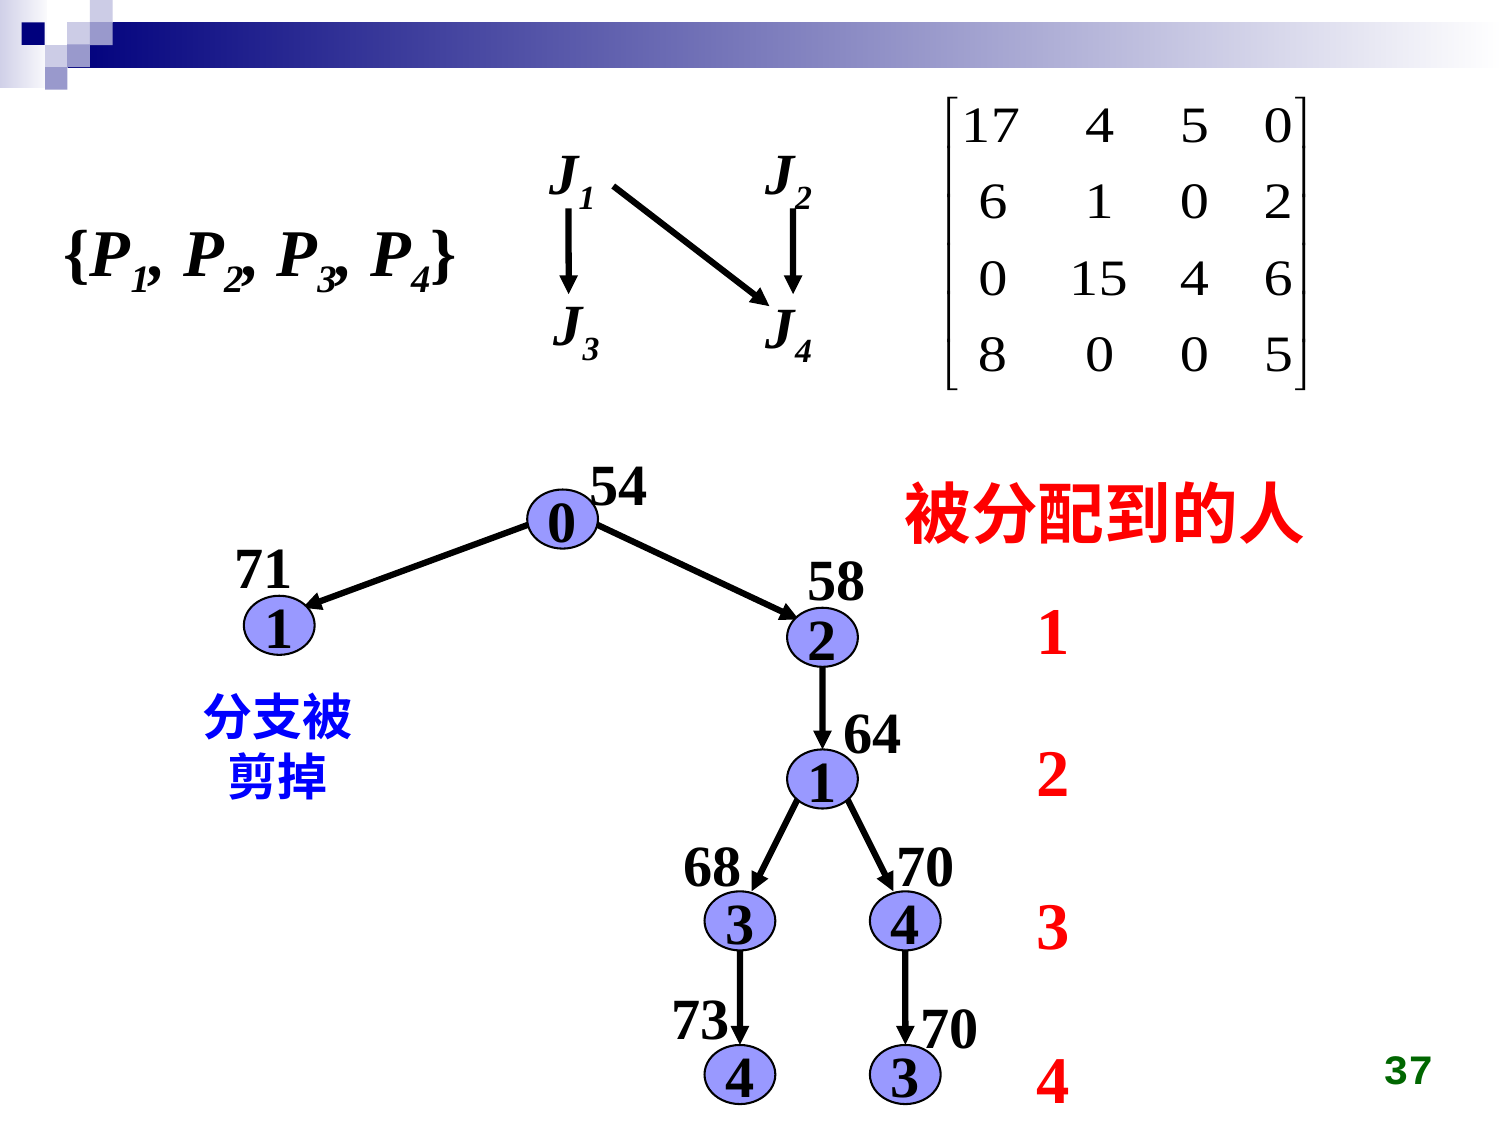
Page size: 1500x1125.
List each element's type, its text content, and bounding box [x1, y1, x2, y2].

text_box {P1, P2, P3, P4} [48, 202, 472, 308]
text_box [598, 525, 793, 620]
text_box 54 [574, 439, 663, 525]
text_box 73 [656, 973, 746, 1059]
text_box 64 [828, 687, 881, 773]
text_box 2 [787, 619, 858, 667]
text_box 1 [787, 749, 858, 809]
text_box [532, 128, 829, 368]
slide_number 37 [1328, 1025, 1449, 1100]
text_box 分支被 剪掉 [177, 678, 378, 813]
text_box 71 [220, 522, 309, 608]
text_box 4 [869, 899, 881, 943]
text_box 3 [704, 895, 776, 951]
text_box 58 [792, 534, 881, 619]
text_box 0 [527, 489, 598, 549]
text_box 68 [668, 820, 758, 905]
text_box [886, 464, 1323, 1125]
text_box [816, 667, 828, 749]
text_box 1 [243, 608, 315, 655]
text_box [309, 525, 527, 610]
text_box 3 [869, 1053, 881, 1096]
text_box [928, 83, 1337, 404]
text_box 4 [704, 1045, 776, 1105]
